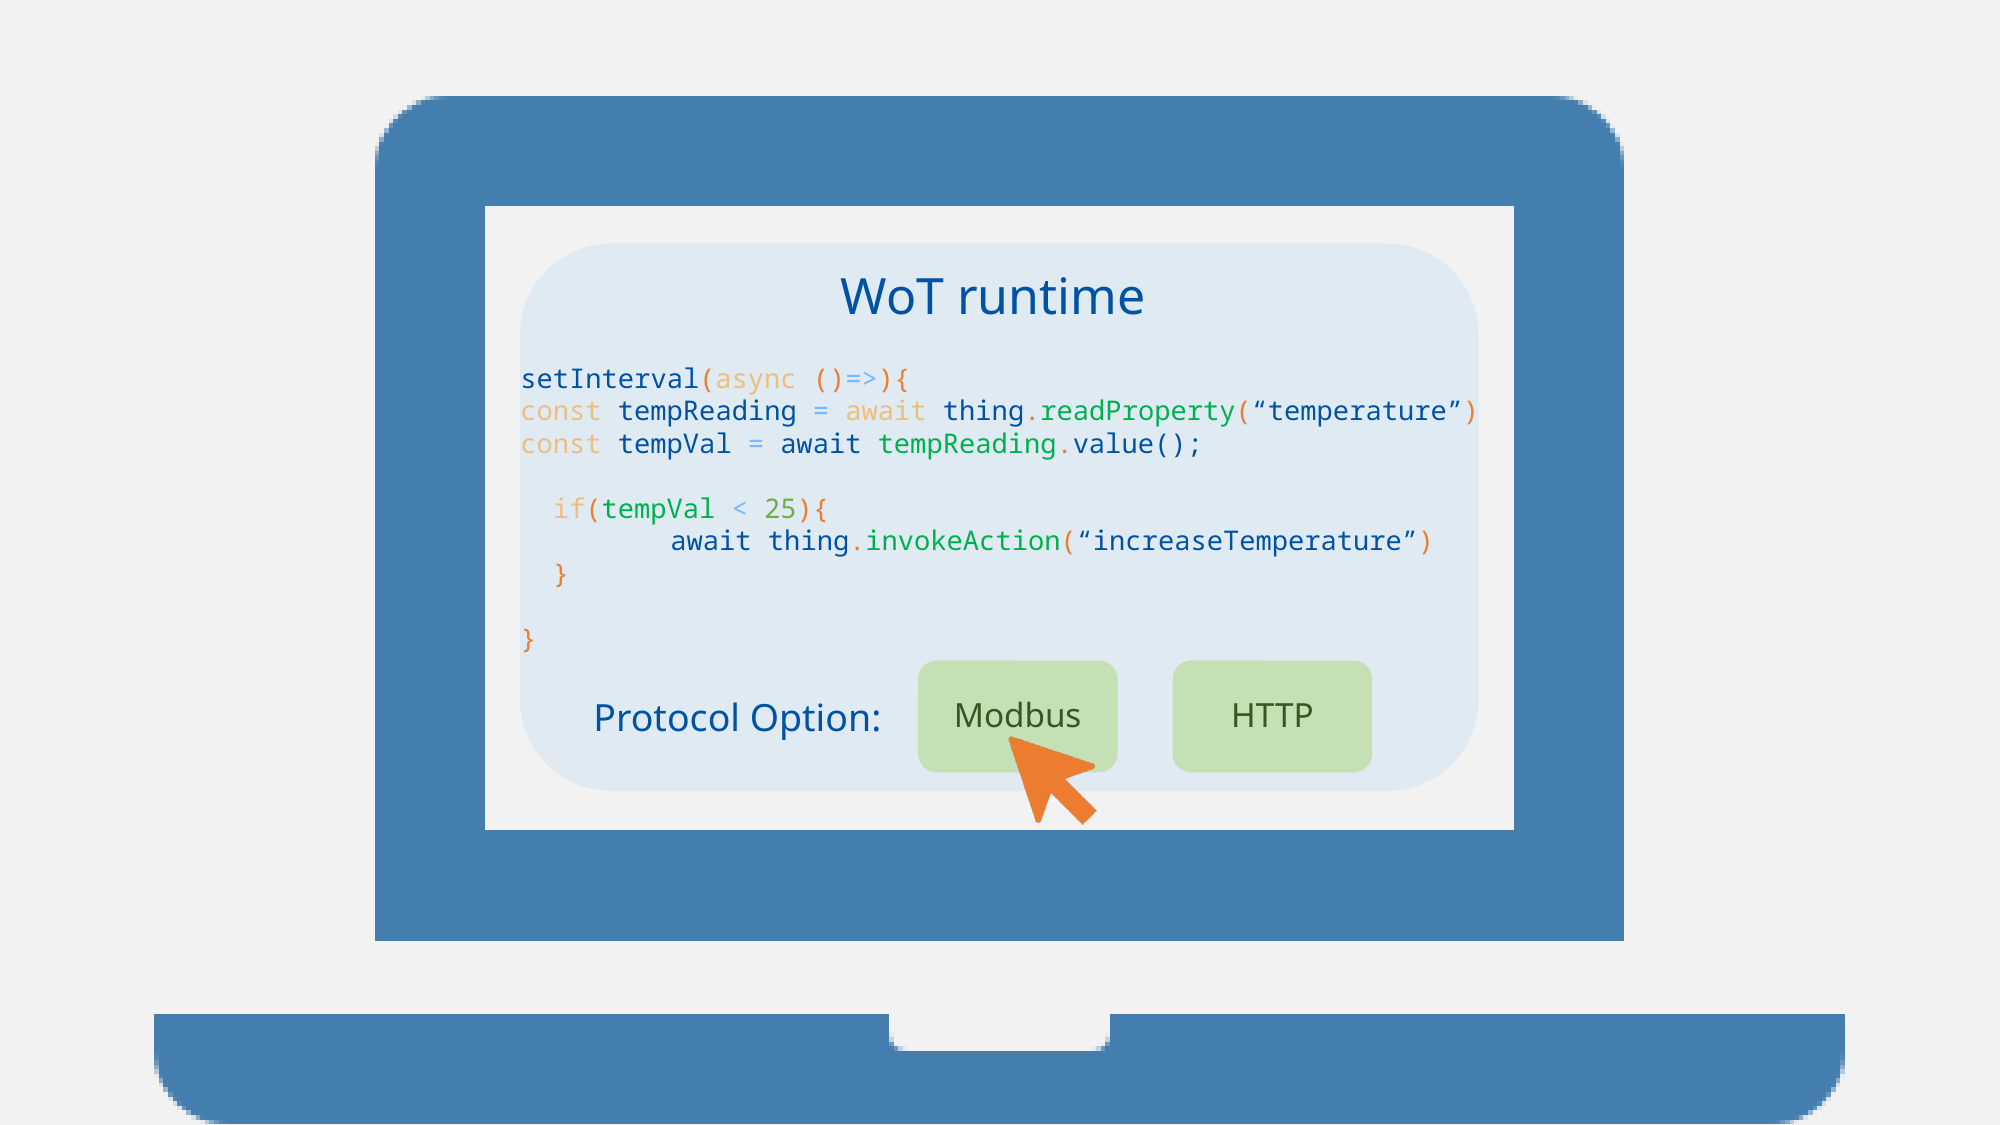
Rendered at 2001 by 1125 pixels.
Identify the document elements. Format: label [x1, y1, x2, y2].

text_box [917, 660, 1118, 773]
picture [118, 0, 1882, 1125]
text_box [1172, 660, 1373, 773]
